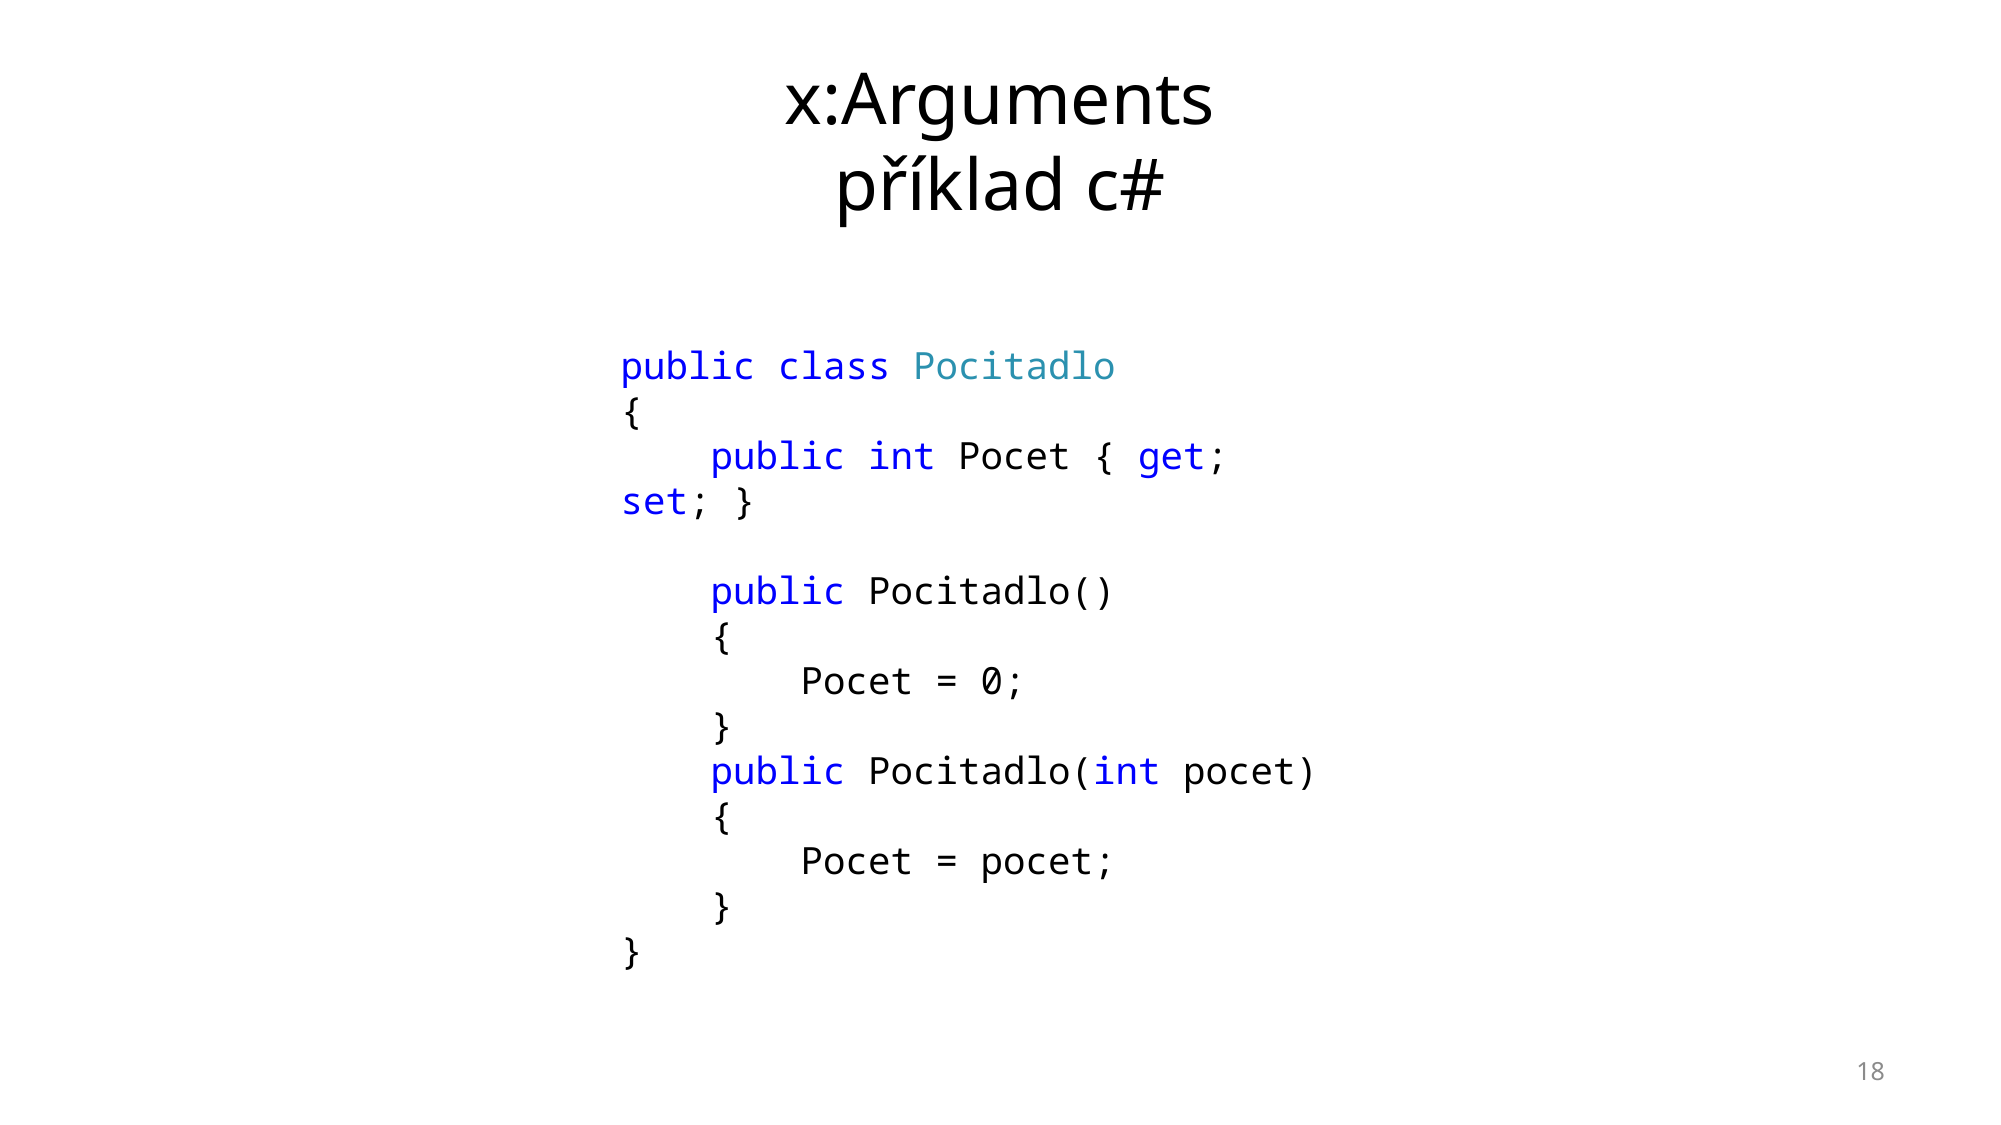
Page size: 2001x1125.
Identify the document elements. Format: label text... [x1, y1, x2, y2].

title x:Arguments příklad c# [99, 45, 1900, 233]
slide_number 18 [1433, 1042, 1900, 1103]
text_box public class Pocitadlo { public int Pocet { get; set; } public Pocitadlo() { Pocet = 0; } public Pocitadlo(int pocet) { Pocet = pocet; } } [605, 334, 1395, 980]
